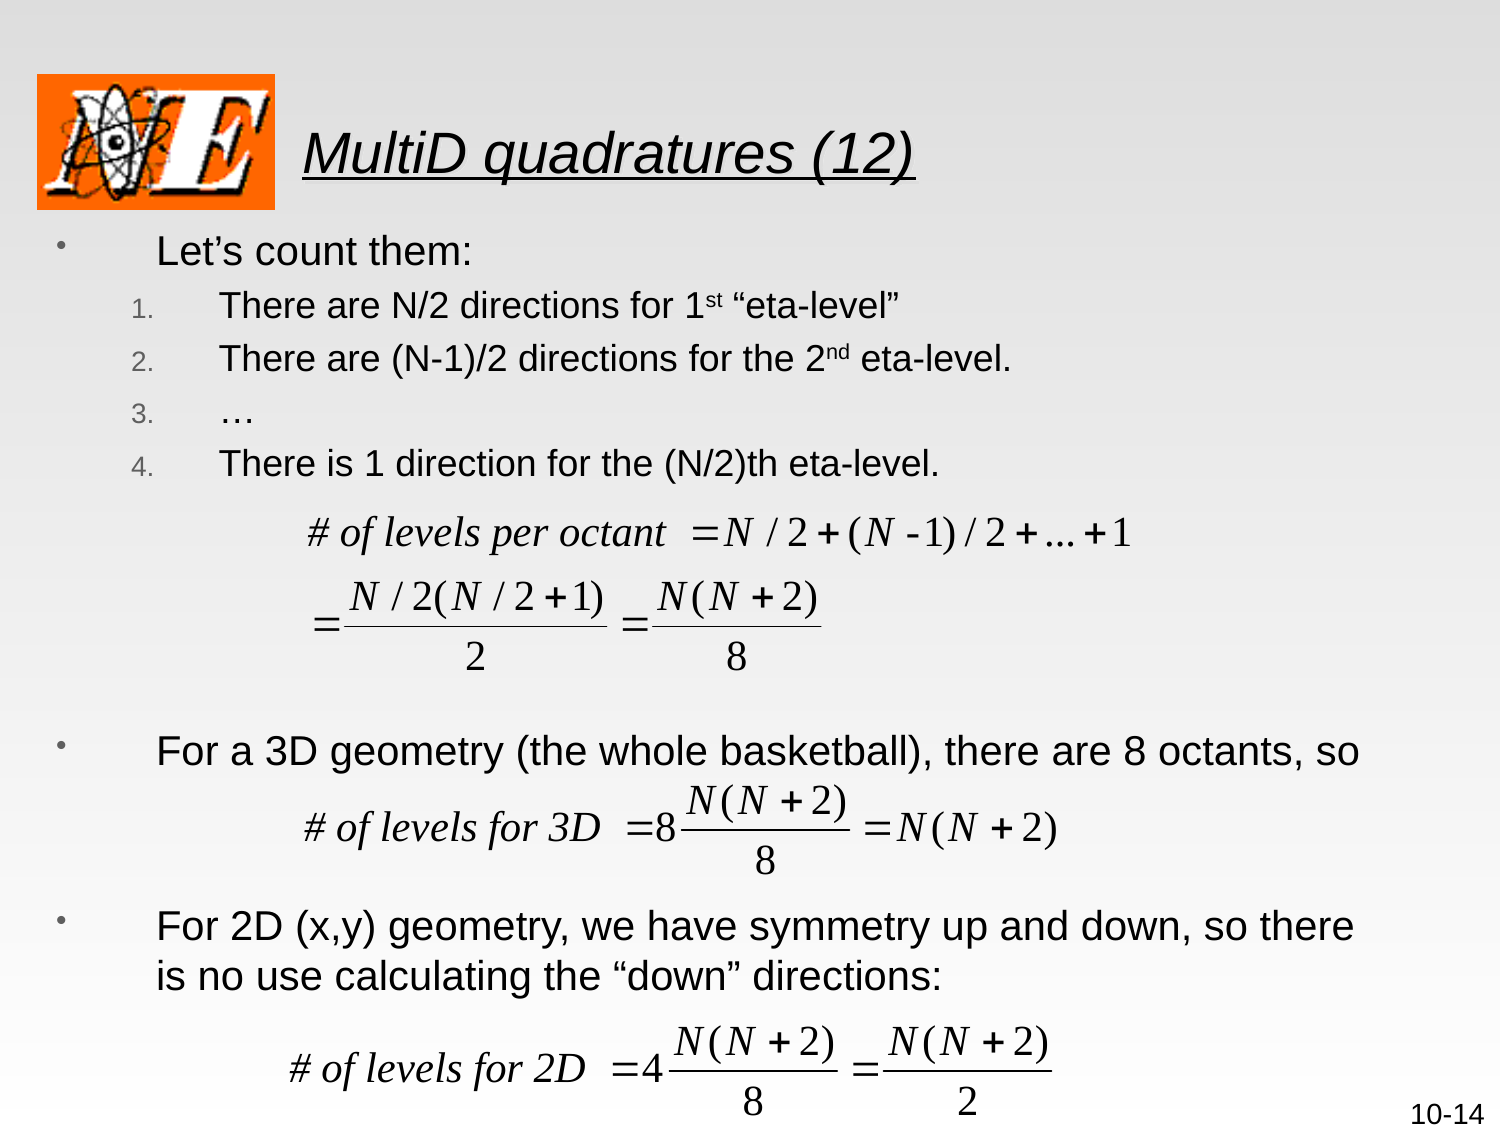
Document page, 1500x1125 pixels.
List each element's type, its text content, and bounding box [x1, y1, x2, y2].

list Let’s count them: There are N/2 directions for 1st “eta-level” There are (N-1)/2 directions for the 2nd eta-level. … There is 1 direction for the (N/2)th eta-level. For a 3D geometry (the whole basketball), there are 8 octants, so For 2D (x,y) geometry, we have symmetry up and down, so there is no use calculating the “down” directions: [40, 215, 1408, 1125]
picture [37, 74, 275, 210]
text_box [299, 772, 1065, 885]
slide_number 10-14 [1408, 1087, 1500, 1125]
title MultiD quadratures (12) [287, 56, 1463, 244]
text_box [285, 1013, 1061, 1125]
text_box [303, 507, 1136, 680]
